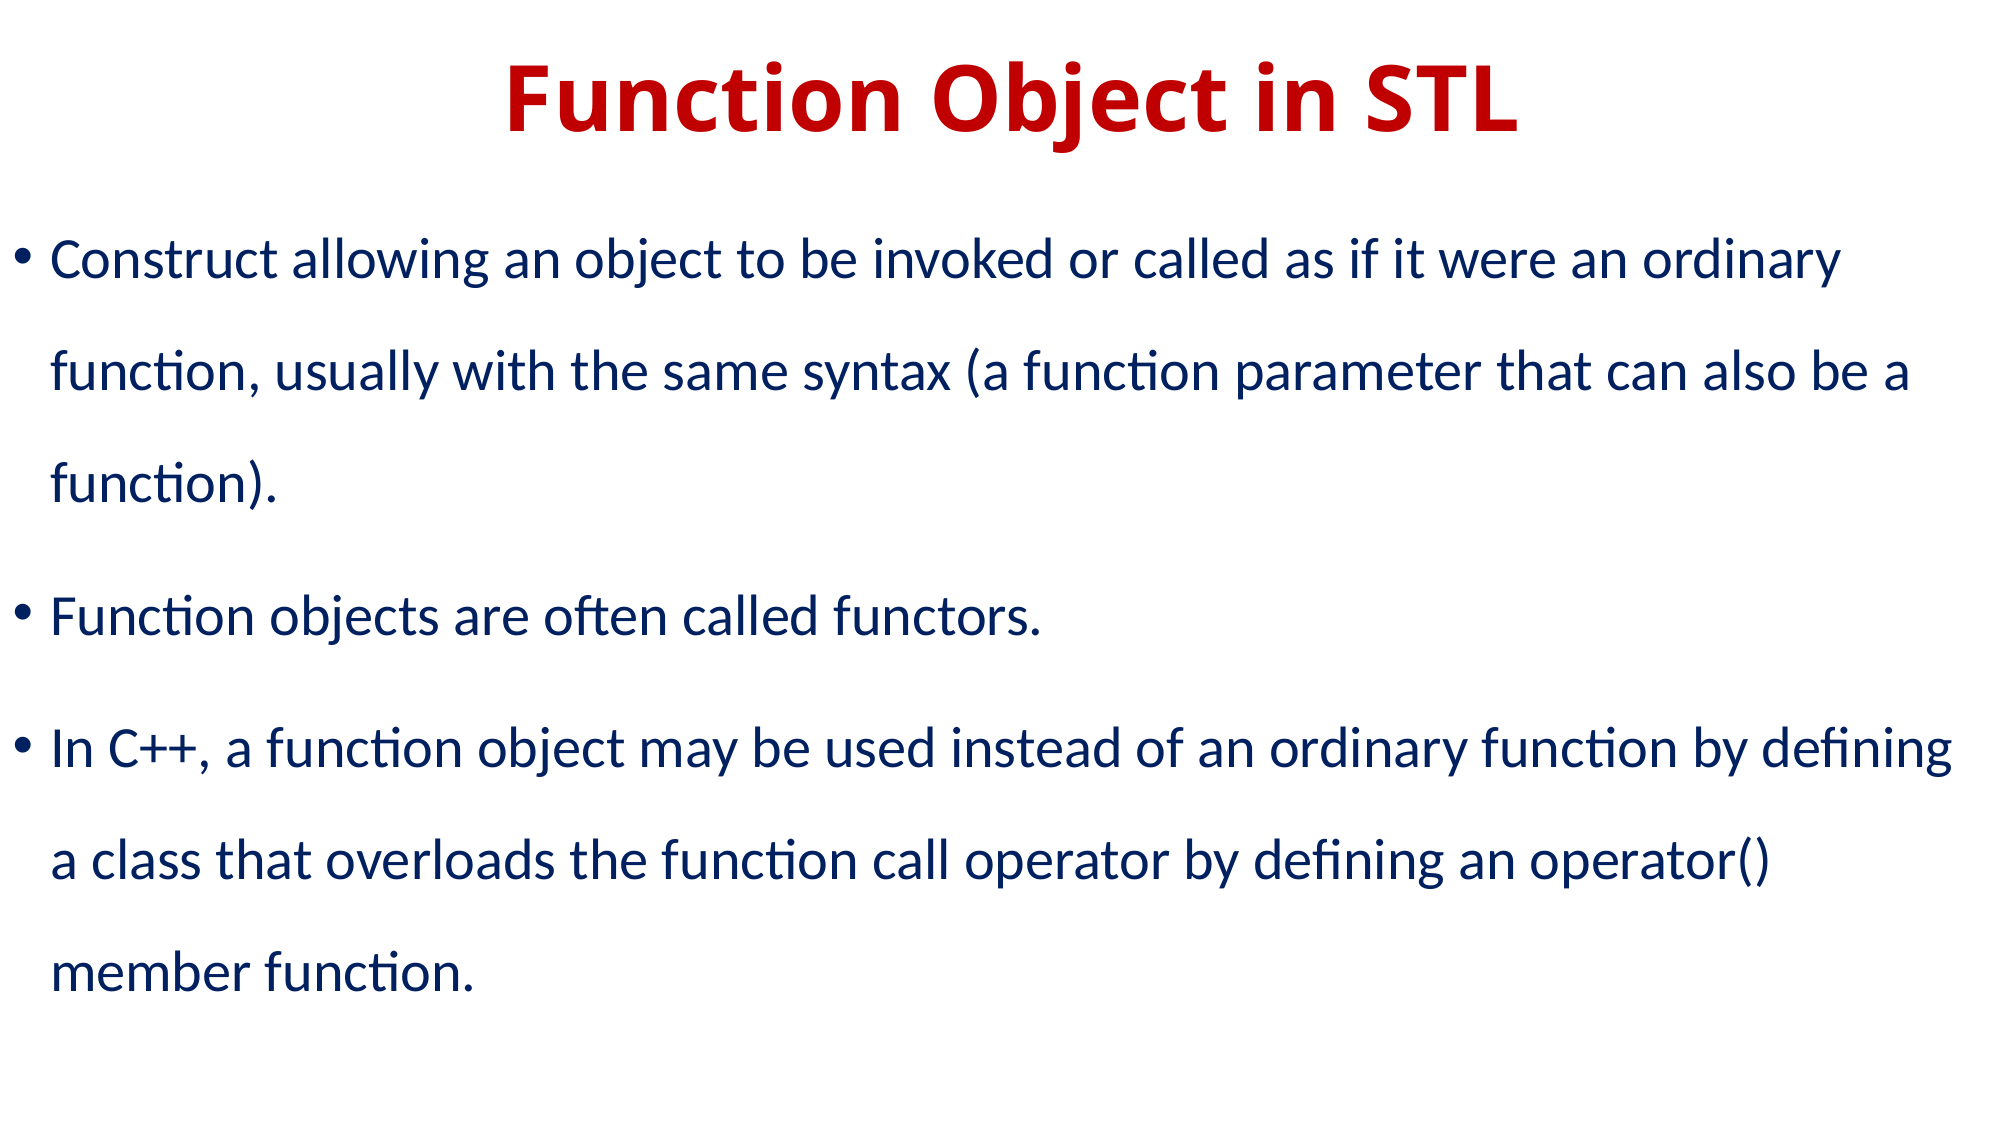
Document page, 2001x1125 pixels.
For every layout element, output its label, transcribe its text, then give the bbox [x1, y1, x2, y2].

title Function Object in STL [137, 32, 1863, 170]
list Construct allowing an object to be invoked or called as if it were an ordinary function, usually with the same syntax (a function parameter that can also be a function). Function objects are often called functors. In C++, a function object may be used instead of an ordinary function by defining a class that overloads the function call operator by defining an operator() member function. [0, 170, 1997, 1096]
